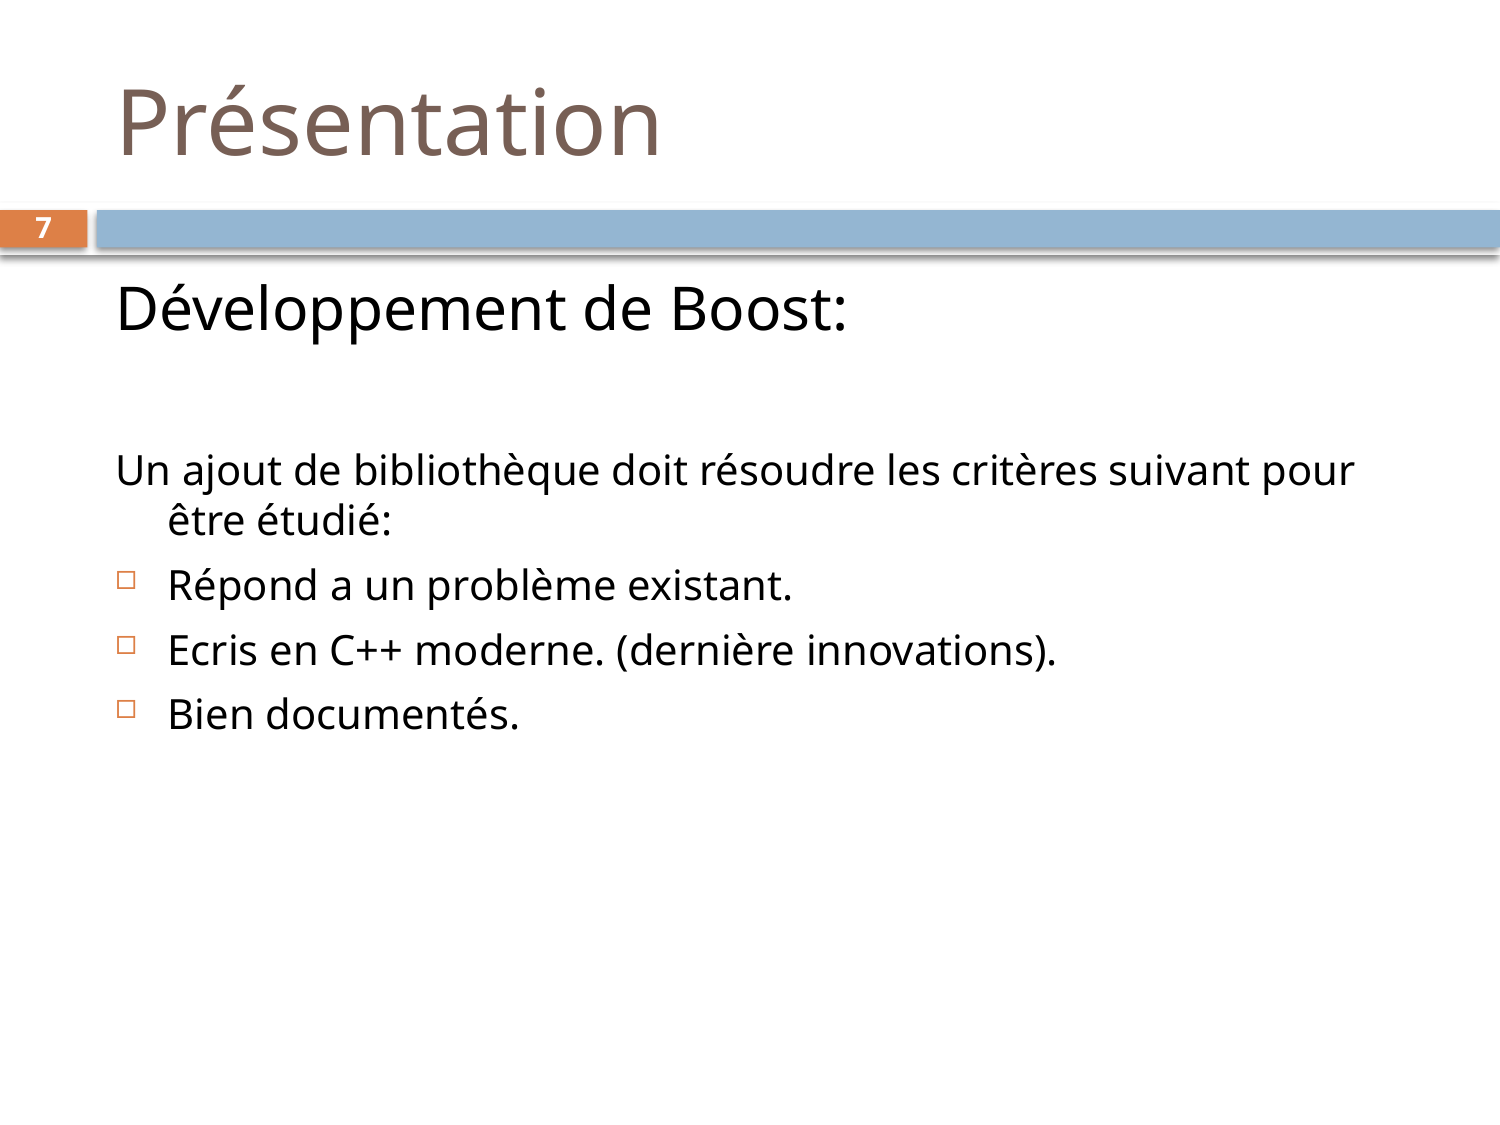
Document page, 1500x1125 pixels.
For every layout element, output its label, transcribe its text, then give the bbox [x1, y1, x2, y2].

slide_number 7 [0, 208, 88, 249]
list Développement de Boost: Un ajout de bibliothèque doit résoudre les critères suivant pour être étudié: Répond a un problème existant. Ecris en C++ moderne. (dernière innovations). Bien documentés. [100, 262, 1438, 1000]
title Présentation [100, 37, 1438, 200]
